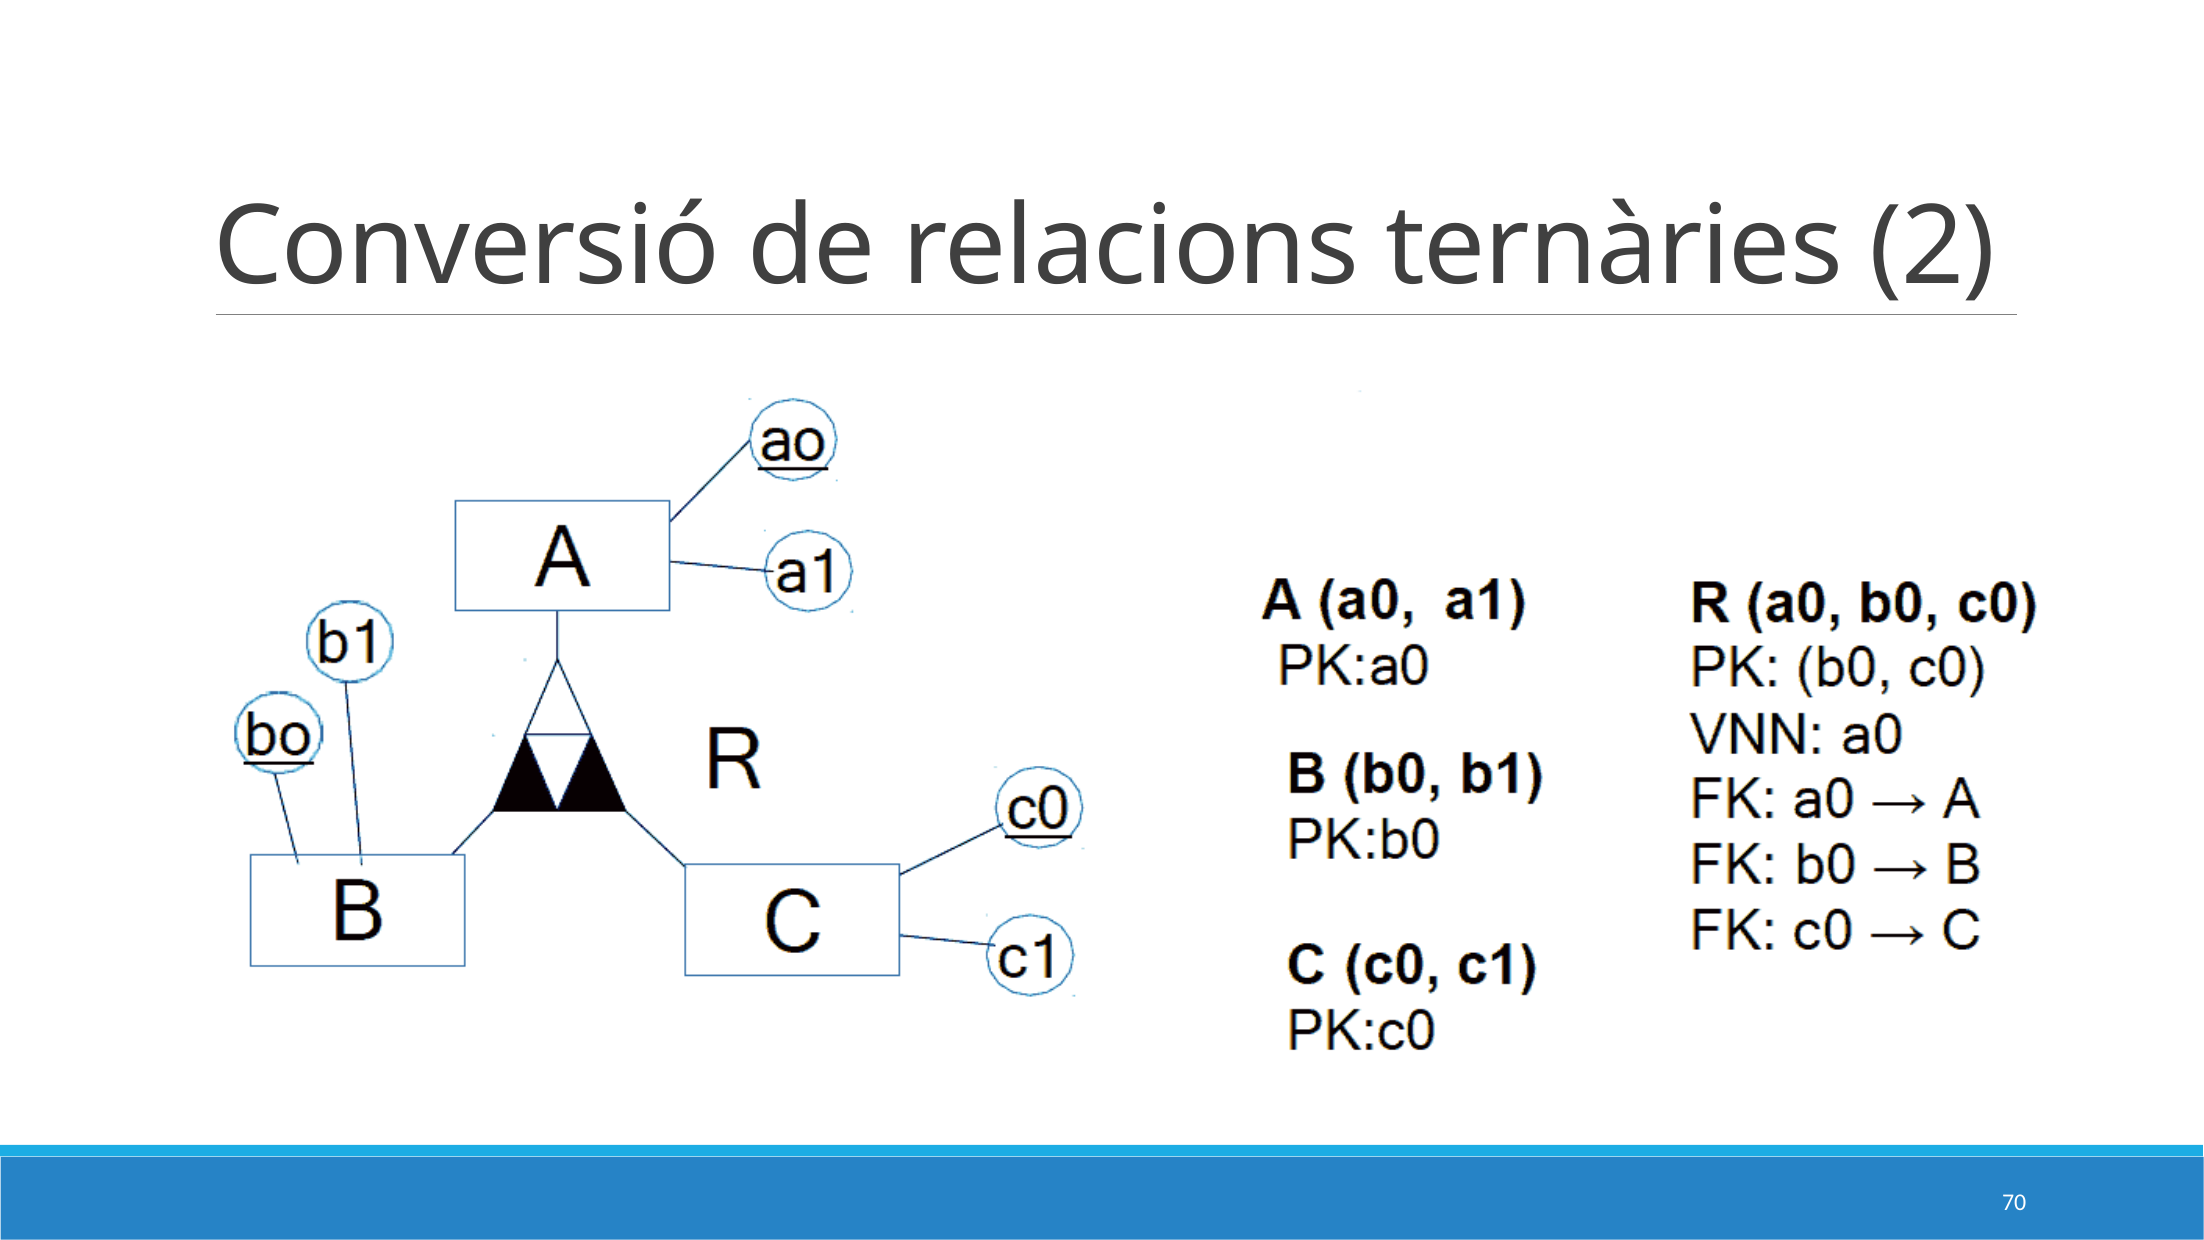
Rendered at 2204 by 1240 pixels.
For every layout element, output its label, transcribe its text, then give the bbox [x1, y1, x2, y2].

slide_number 70 [1789, 1167, 2027, 1234]
picture [171, 375, 2069, 1072]
title Conversió de relacions ternàries (2) [198, 51, 2017, 314]
